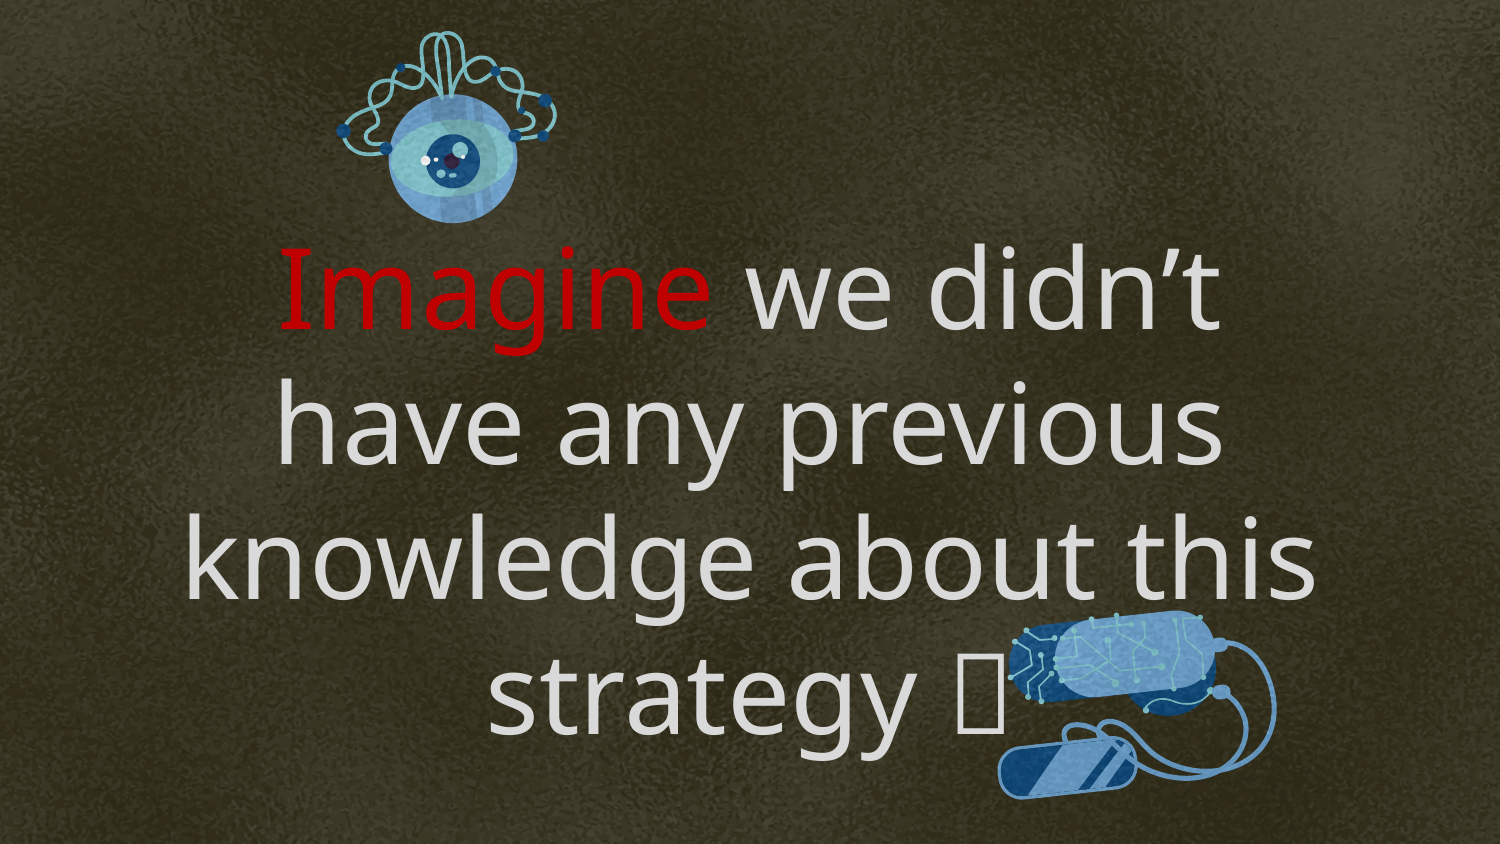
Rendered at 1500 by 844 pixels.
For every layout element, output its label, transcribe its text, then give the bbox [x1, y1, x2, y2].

text_box Imagine we didn’t have any previous knowledge about this strategy  [144, 209, 1356, 765]
